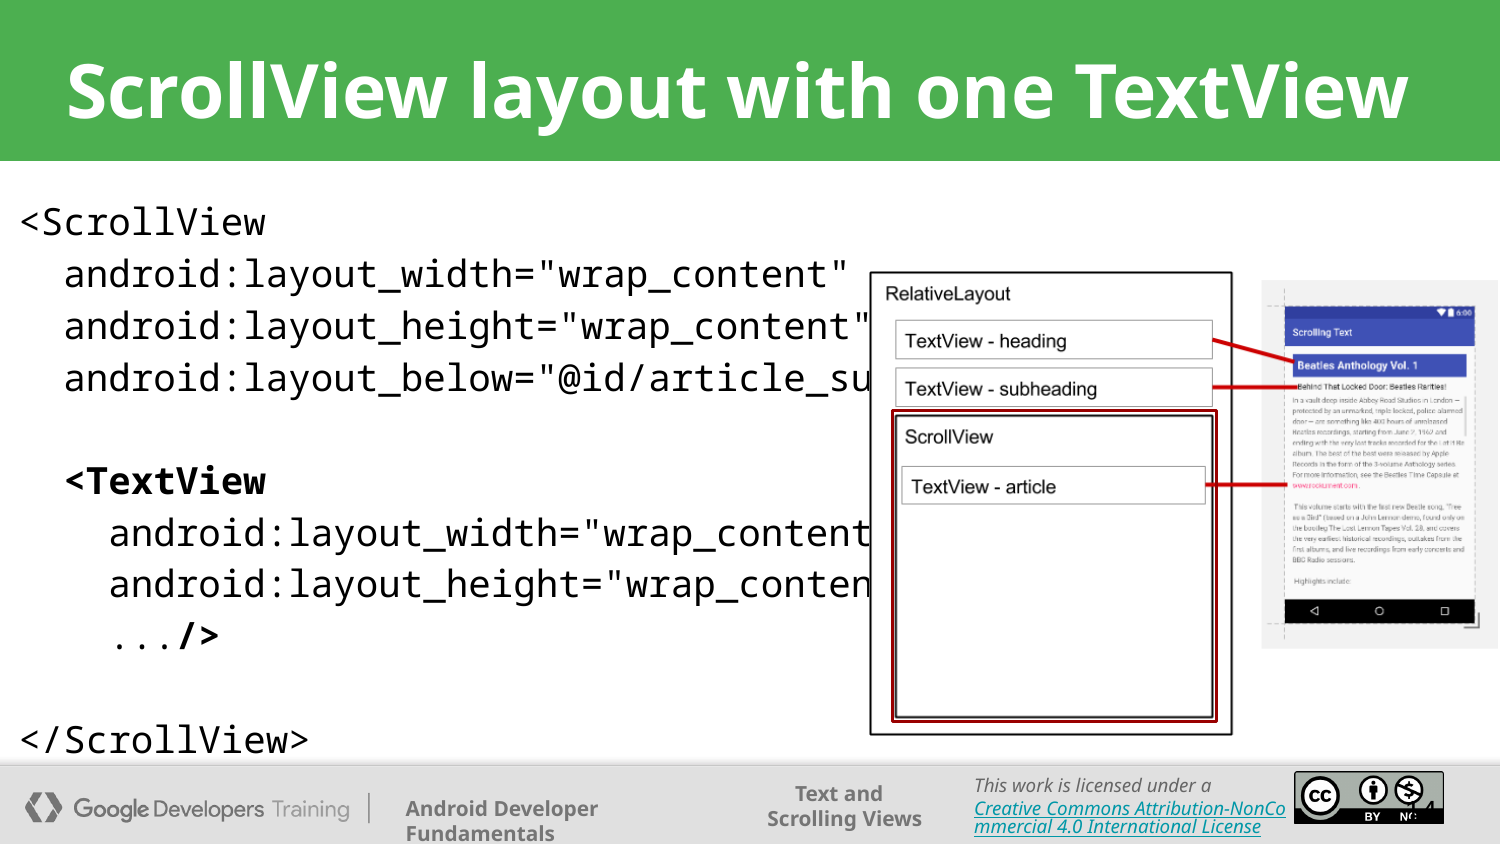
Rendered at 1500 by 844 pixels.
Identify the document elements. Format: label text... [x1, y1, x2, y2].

slide_number ‹#› [1389, 777, 1480, 842]
picture [0, 161, 1500, 844]
title ScrollView layout with one TextView [51, 28, 1472, 122]
list <ScrollView android:layout_width="wrap_content" android:layout_height="wrap_content" android:layout_below="@id/article_subheading"> <TextView android:layout_width="wrap_content" android:layout_height="wrap_content" .../> </ScrollView> [3, 176, 1168, 752]
